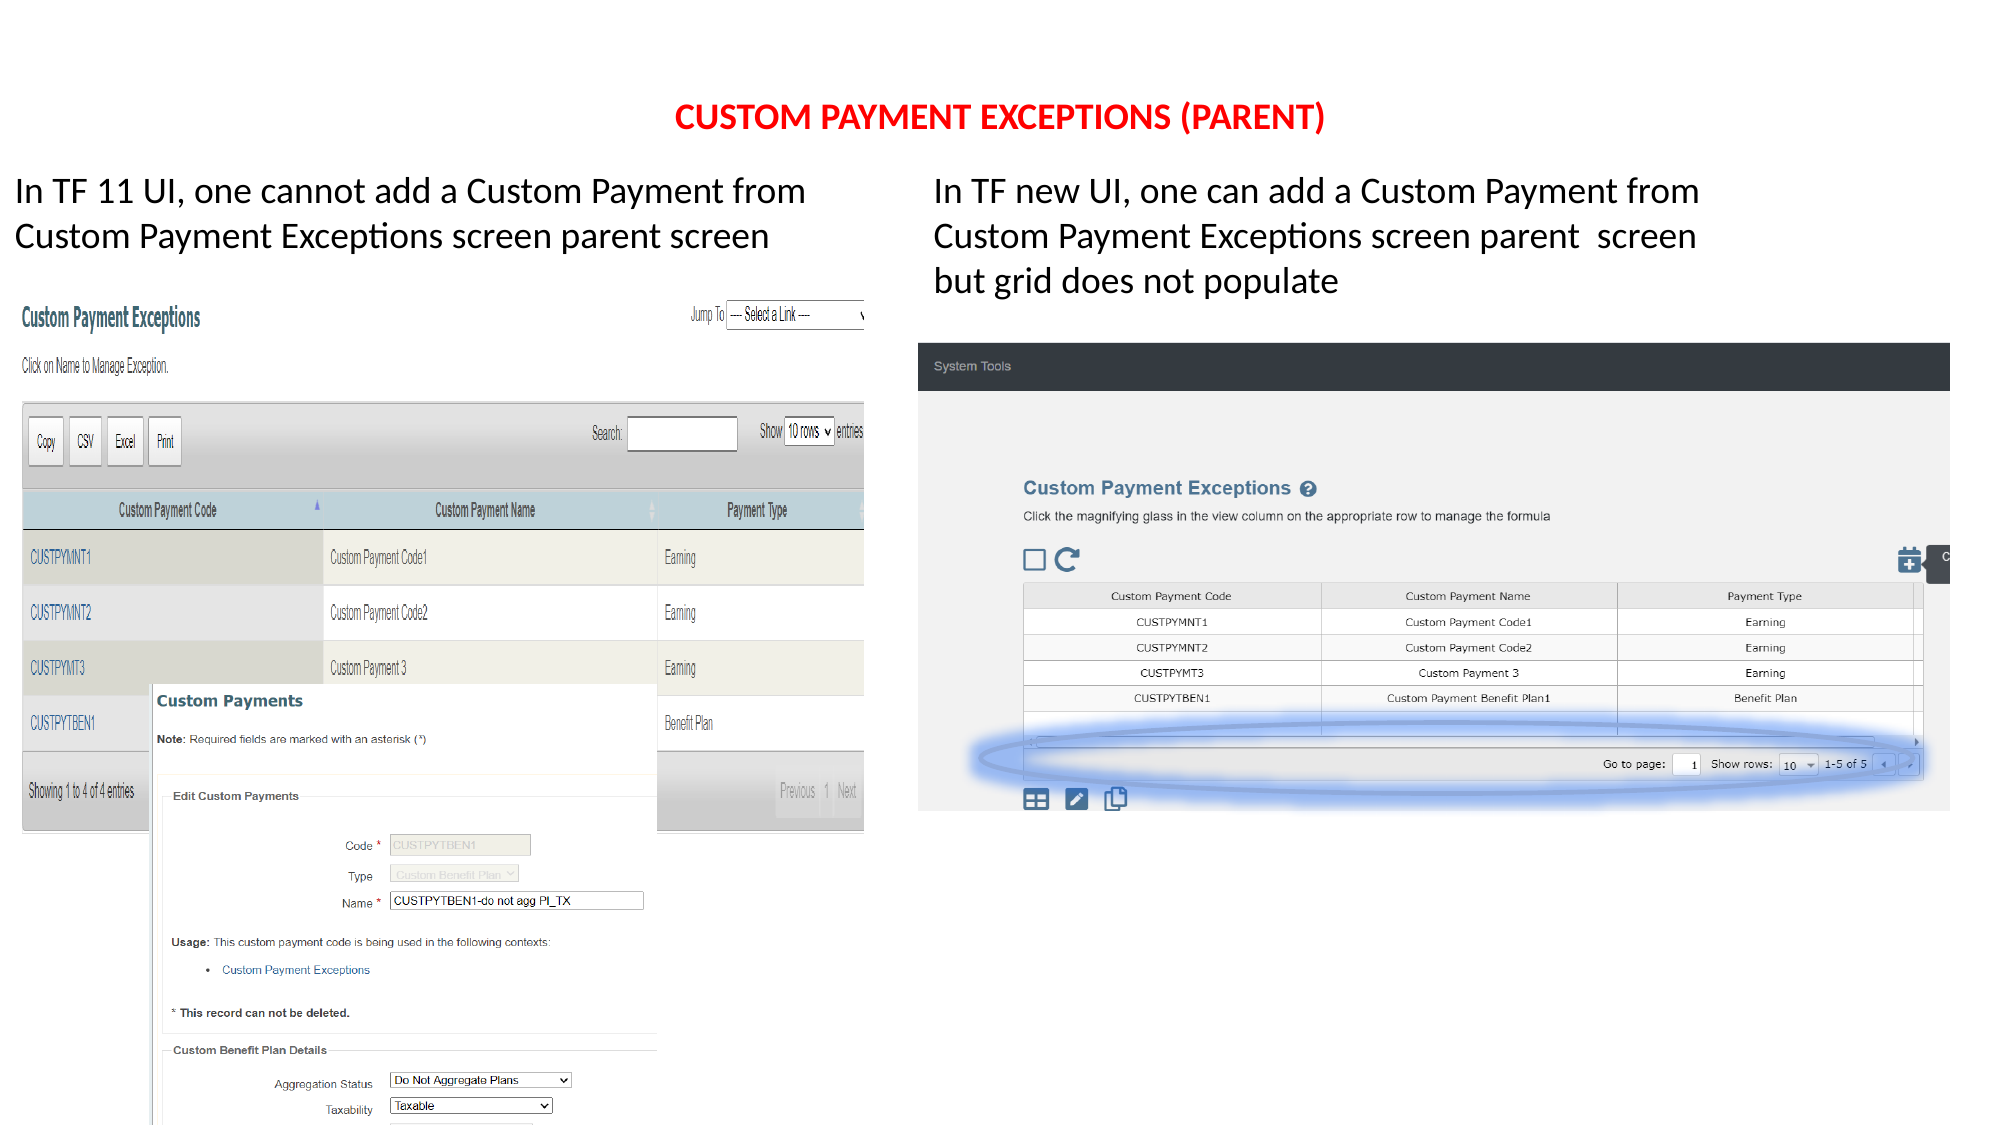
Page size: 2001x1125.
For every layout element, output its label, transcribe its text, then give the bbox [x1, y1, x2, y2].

text_box In TF new UI, one can add a Custom Payment from Custom Payment Exceptions screen parent screen but grid does not populate [918, 158, 1824, 340]
text_box In TF 11 UI, one cannot add a Custom Payment from Custom Payment Exceptions screen parent screen [0, 158, 918, 264]
text_box CUSTOM PAYMENT EXCEPTIONS (PARENT) [660, 84, 1342, 145]
picture [918, 340, 1950, 811]
picture [20, 279, 864, 1125]
